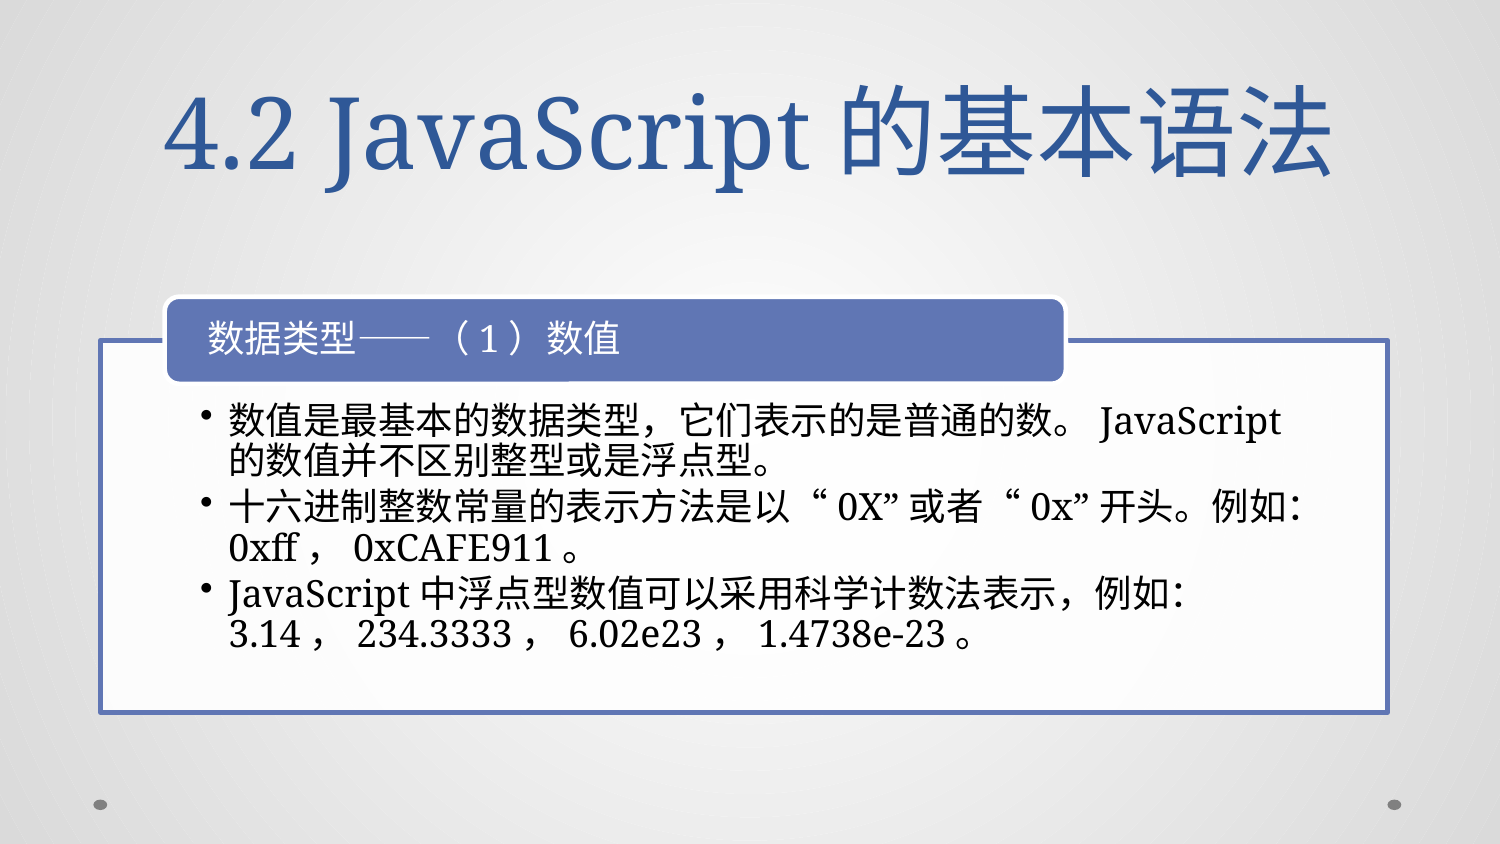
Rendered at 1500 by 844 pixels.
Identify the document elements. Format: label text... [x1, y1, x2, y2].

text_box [100, 291, 1389, 718]
title 4.2 JavaScript的基本语法 [75, 0, 1425, 197]
